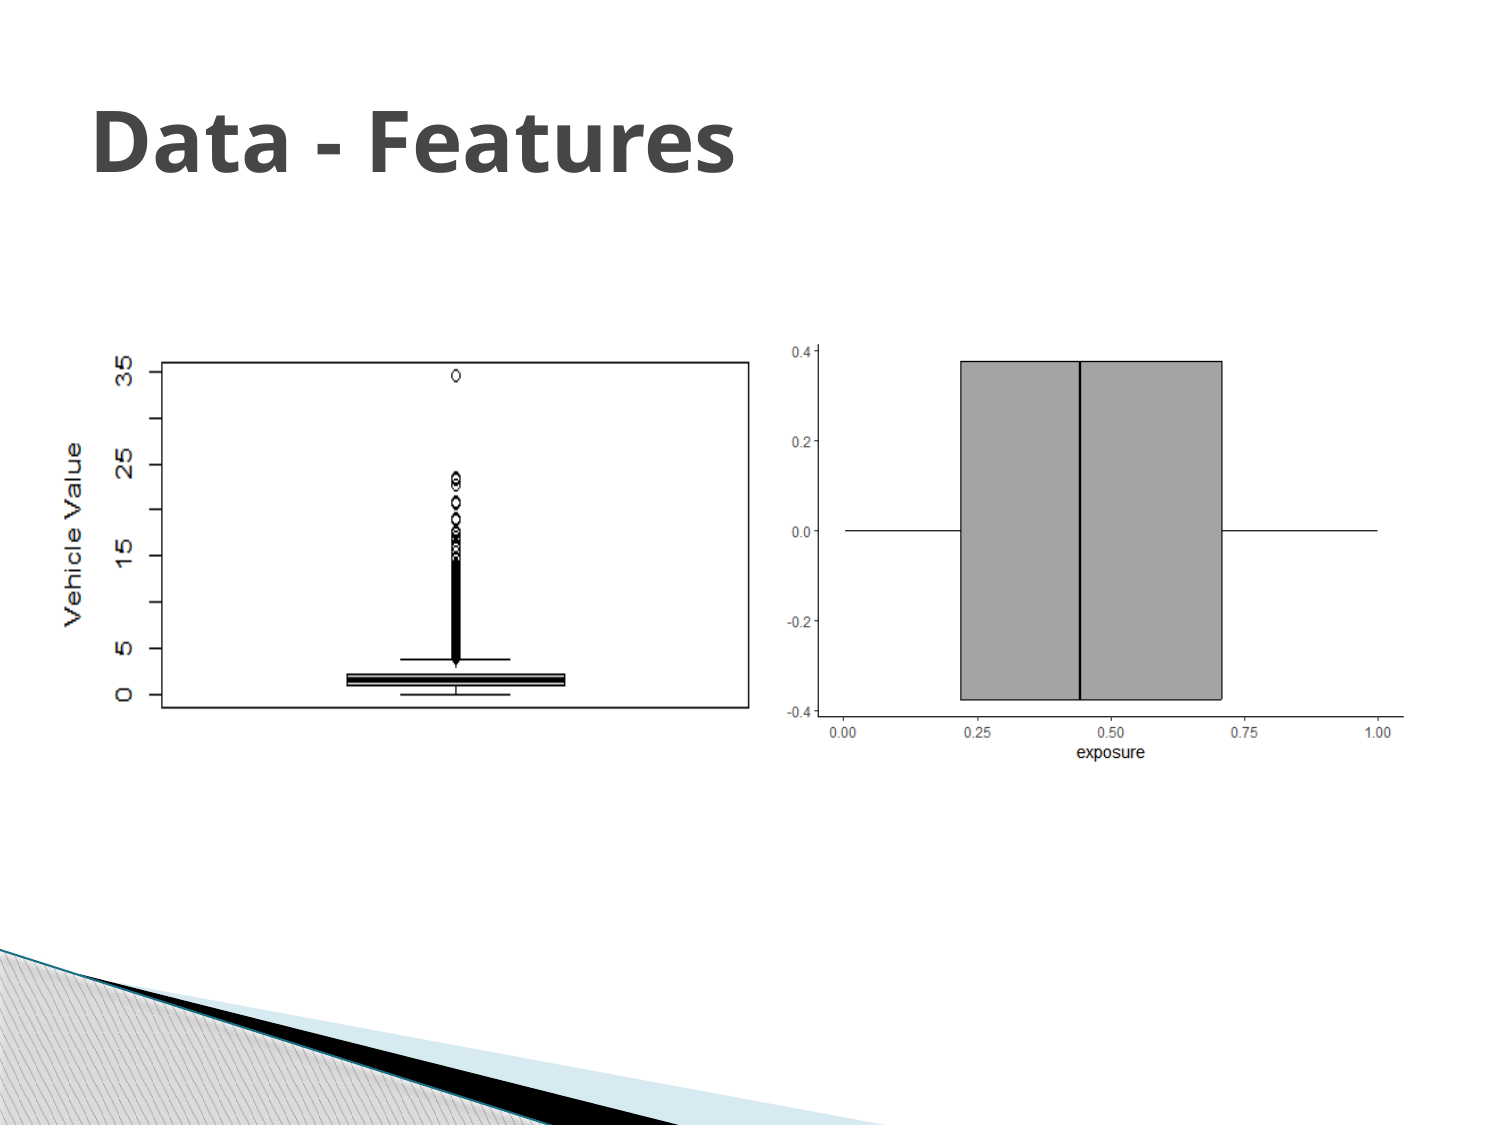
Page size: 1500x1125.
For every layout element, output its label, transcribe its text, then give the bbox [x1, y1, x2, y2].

picture [62, 262, 776, 801]
title Data - Features [75, 45, 1425, 233]
picture [787, 337, 1413, 769]
